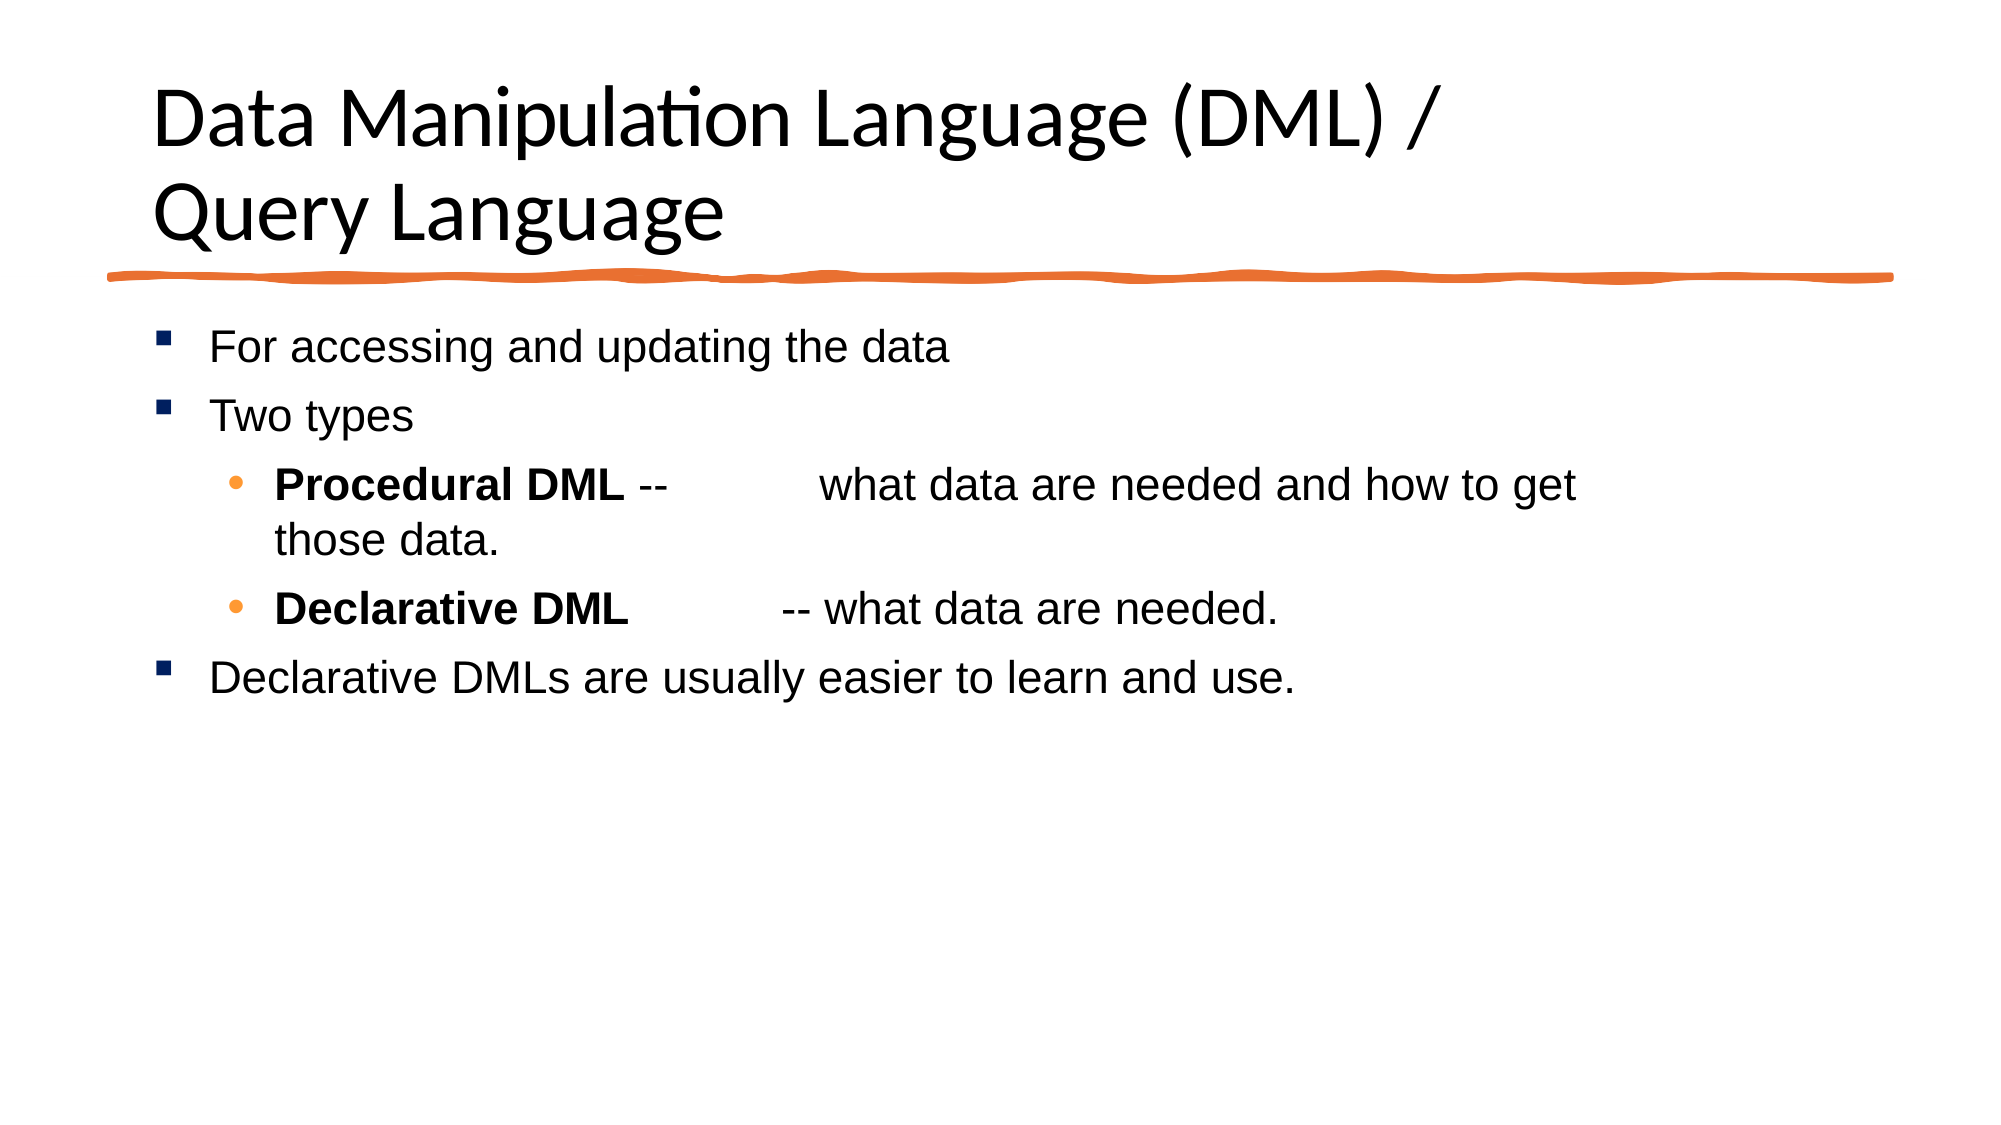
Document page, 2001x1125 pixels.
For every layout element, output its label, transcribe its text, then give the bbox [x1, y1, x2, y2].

text_box For accessing and updating the data Two types Procedural DML -- what data are needed and how to get those data. Declarative DML -- what data are needed. Declarative DMLs are usually easier to learn and use. [150, 306, 1695, 703]
title Data Manipulation Language (DML) / Query Language [150, 55, 1667, 259]
picture [0, 268, 1927, 285]
